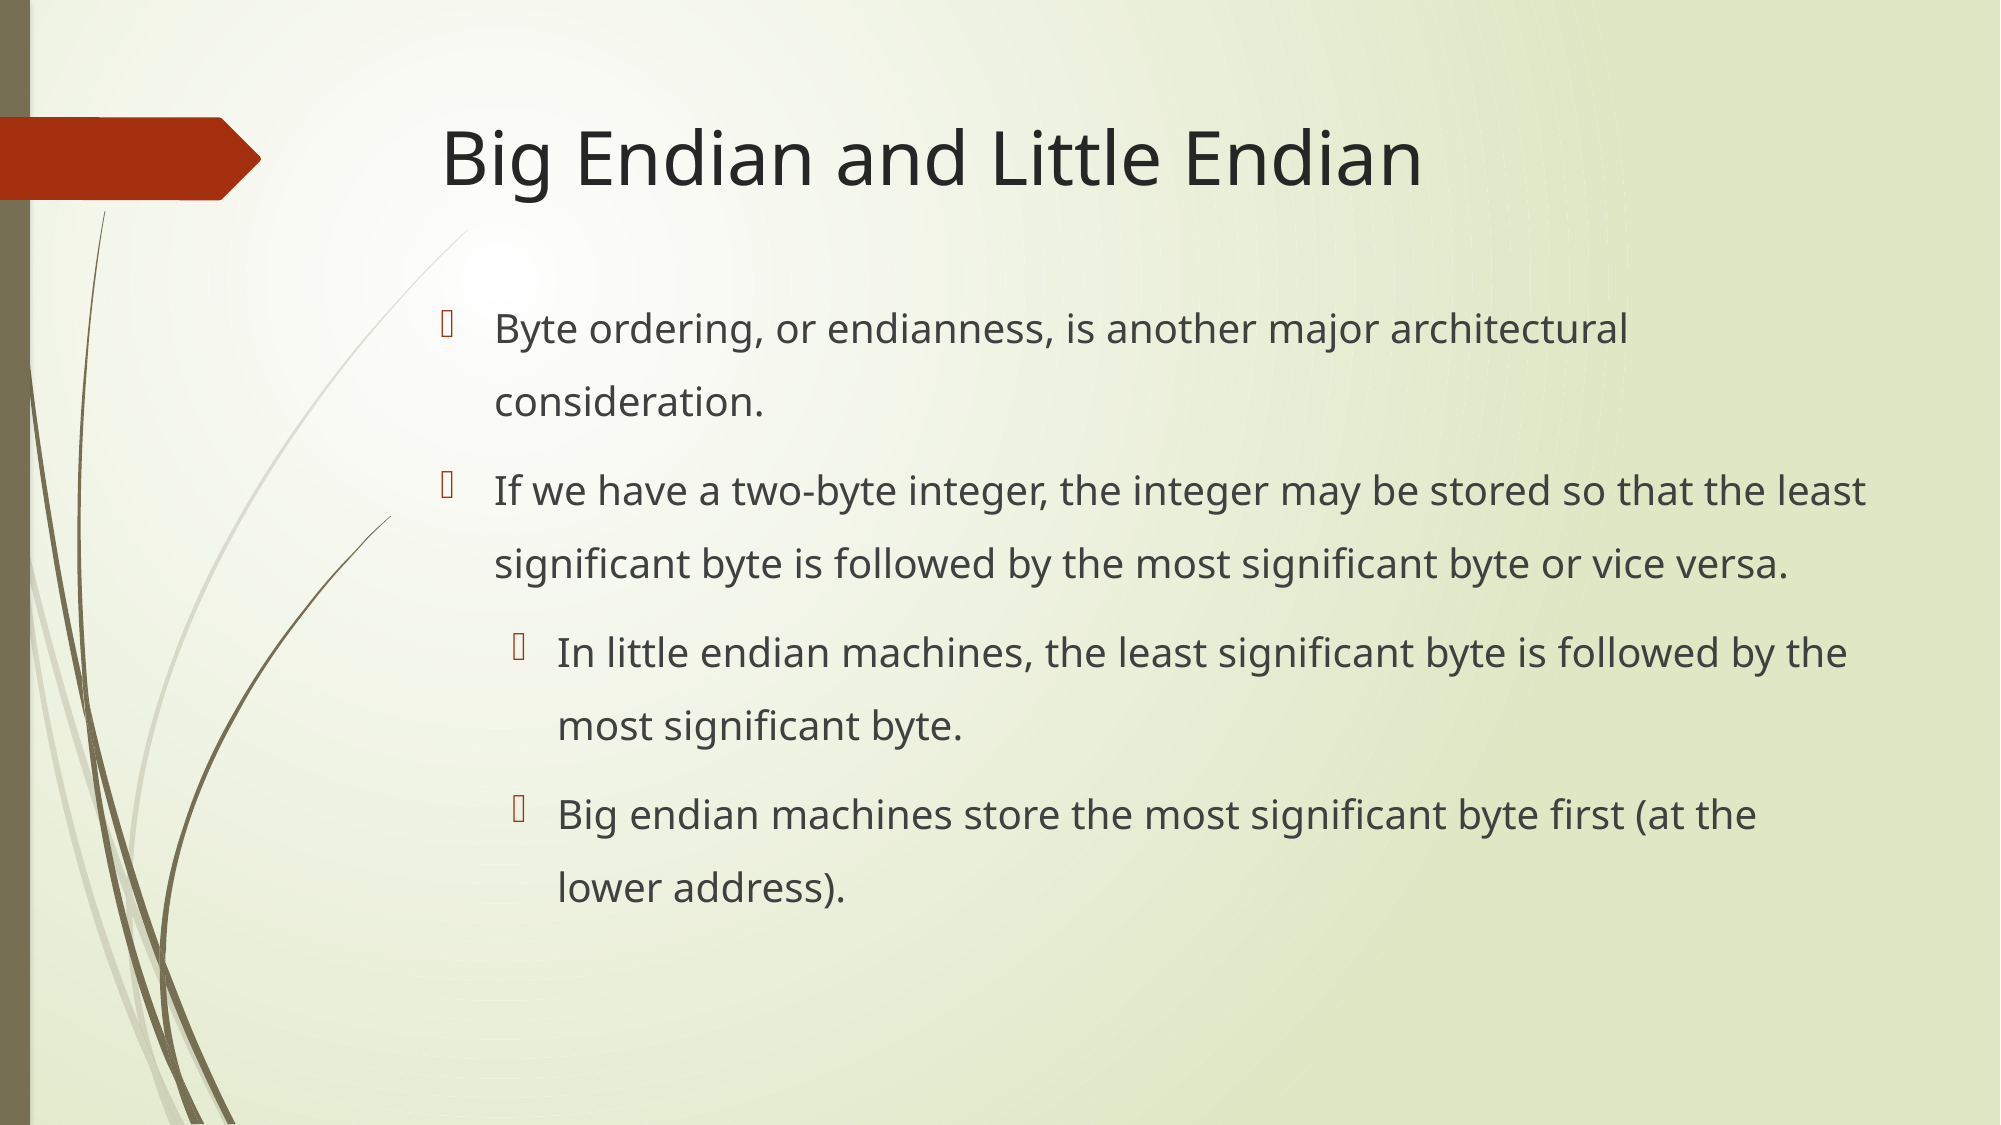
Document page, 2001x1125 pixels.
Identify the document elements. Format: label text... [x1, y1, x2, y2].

title Big Endian and Little Endian [425, 102, 1888, 271]
list Byte ordering, or endianness, is another major architectural consideration. If we have a two-byte integer, the integer may be stored so that the least significant byte is followed by the most significant byte or vice versa. In little endian machines, the least significant byte is followed by the most significant byte. Big endian machines store the most significant byte first (at the lower address). [425, 271, 1888, 984]
